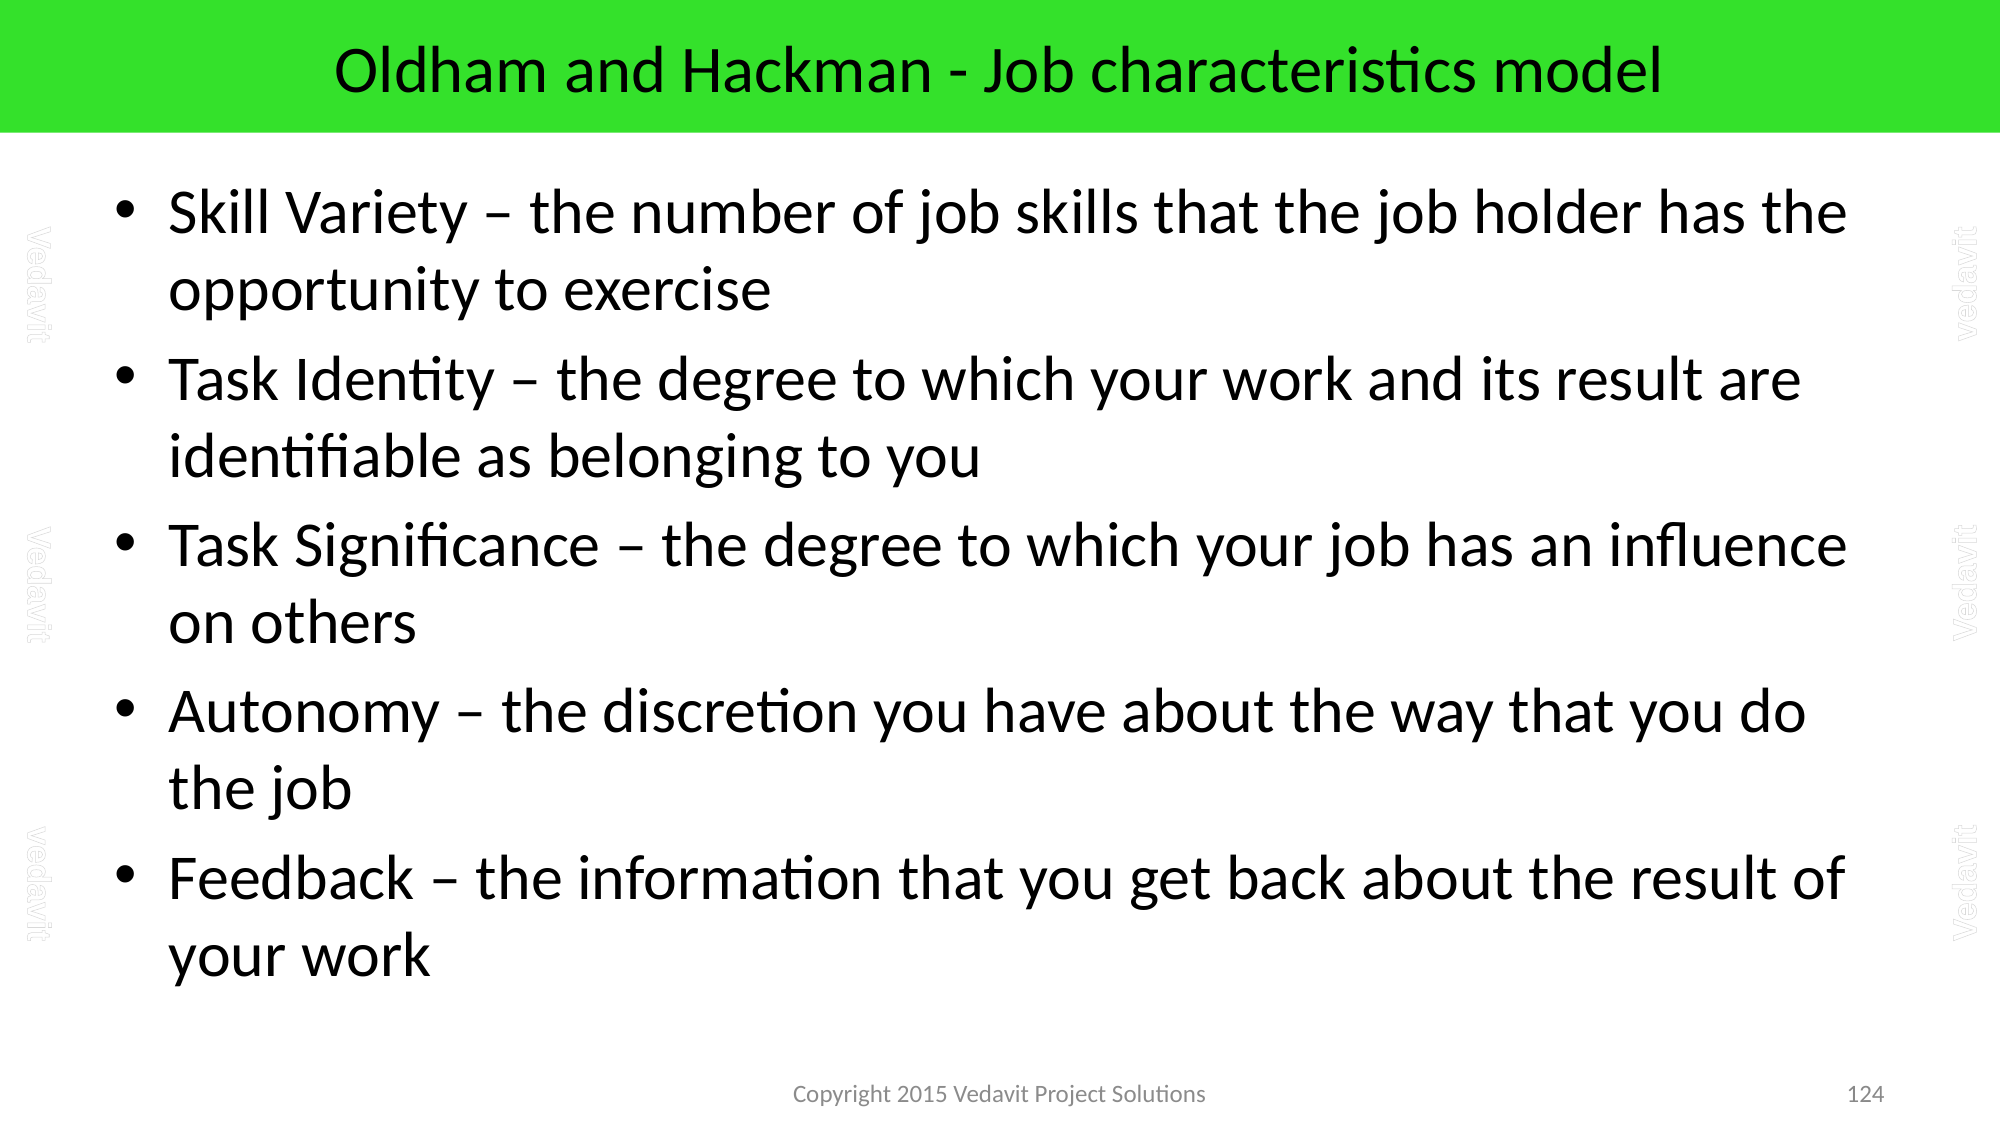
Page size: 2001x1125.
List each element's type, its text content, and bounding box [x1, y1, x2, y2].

list Skill Variety – the number of job skills that the job holder has the opportunity to exercise Task Identity – the degree to which your work and its result are identifiable as belonging to you Task Significance – the degree to which your job has an influence on others Autonomy – the discretion you have about the way that you do the job Feedback – the information that you get back about the result of your work [99, 162, 1900, 1000]
title Oldham and Hackman - Job characteristics model [0, 0, 2000, 133]
slide_number 124 [1433, 1062, 1900, 1123]
footer Copyright 2015 Vedavit Project Solutions [683, 1062, 1317, 1123]
